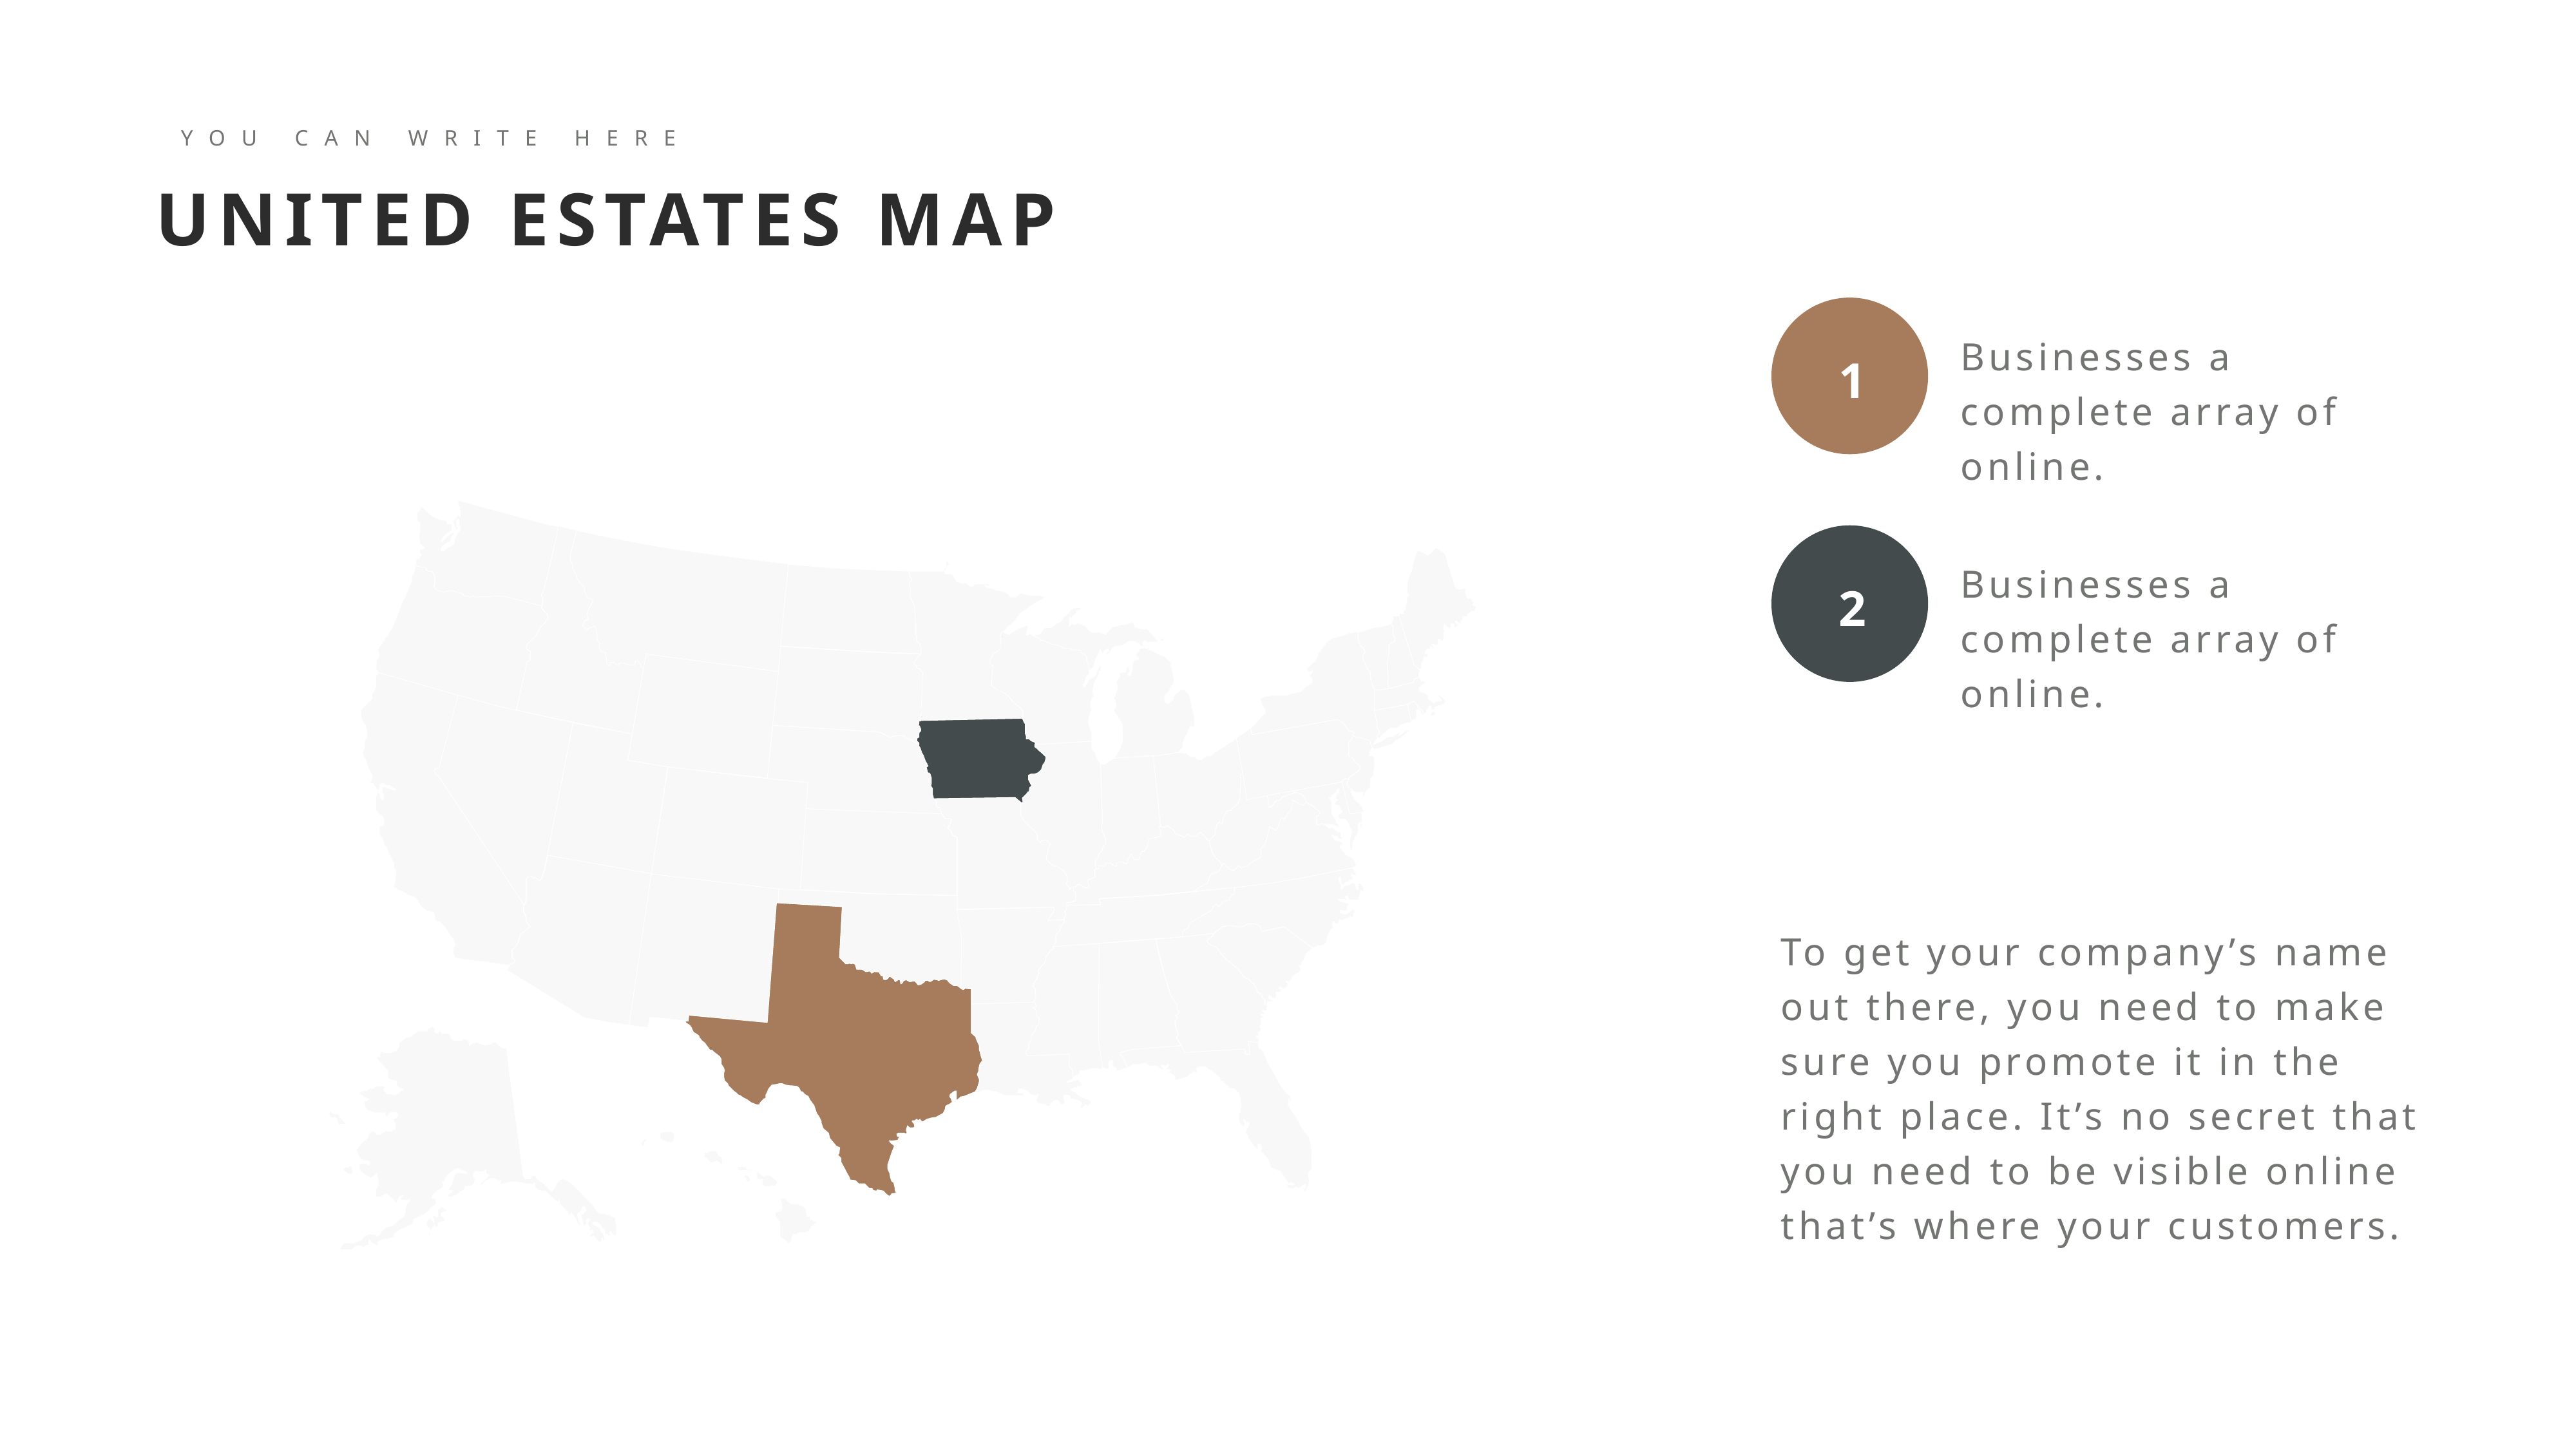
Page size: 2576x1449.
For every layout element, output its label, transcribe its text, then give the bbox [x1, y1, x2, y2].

text_box 1 [1813, 345, 1892, 413]
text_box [329, 500, 1476, 1250]
text_box To get your company’s name out there, you need to make sure you promote it in the right place. It’s no secret that you need to be visible online that’s where your customers. [1771, 913, 2444, 1252]
text_box Businesses a complete array of online. [1951, 546, 2452, 720]
text_box Businesses a complete array of online. [1951, 318, 2452, 493]
text_box [1770, 297, 1929, 455]
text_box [146, 119, 1199, 266]
text_box [1770, 524, 1929, 683]
text_box 2 [1813, 573, 1892, 641]
